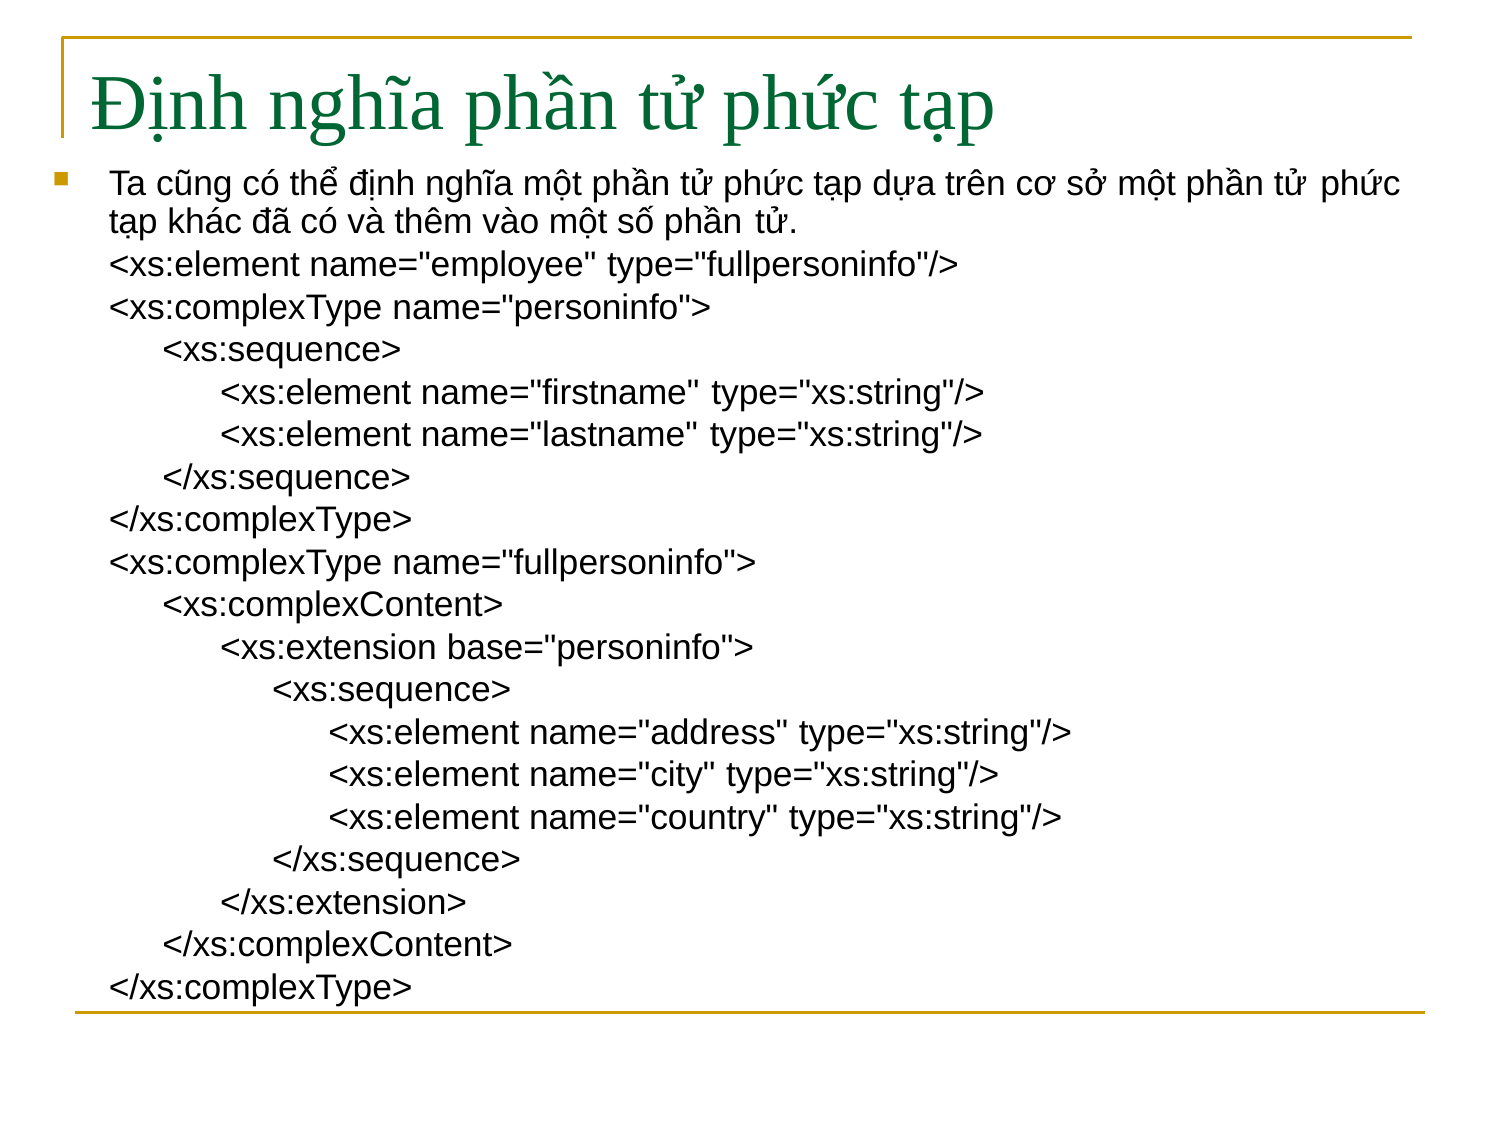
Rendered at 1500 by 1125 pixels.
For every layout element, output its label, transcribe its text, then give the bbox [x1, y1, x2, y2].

title Định nghĩa phần tử phức tạp [87, 48, 998, 162]
text_box Ta cũng có thể định nghĩa một phần tử phức tạp dựa trên cơ sở một phần tử phức tạp khác đã có và thêm vào một số phần tử. <xs:element name="employee" type="fullpersoninfo"/> <xs:complexType name="personinfo"> <xs:sequence> <xs:element name="firstname" type="xs:string"/> <xs:element name="lastname" type="xs:string"/> </xs:sequence> </xs:complexType> <xs:complexType name="fullpersoninfo"> <xs:complexContent> <xs:extension base="personinfo"> <xs:sequence> <xs:element name="address" type="xs:string"/> <xs:element name="city" type="xs:string"/> <xs:element name="country" type="xs:string"/> </xs:sequence> </xs:extension> </xs:complexContent> </xs:complexType> [50, 162, 1412, 1007]
